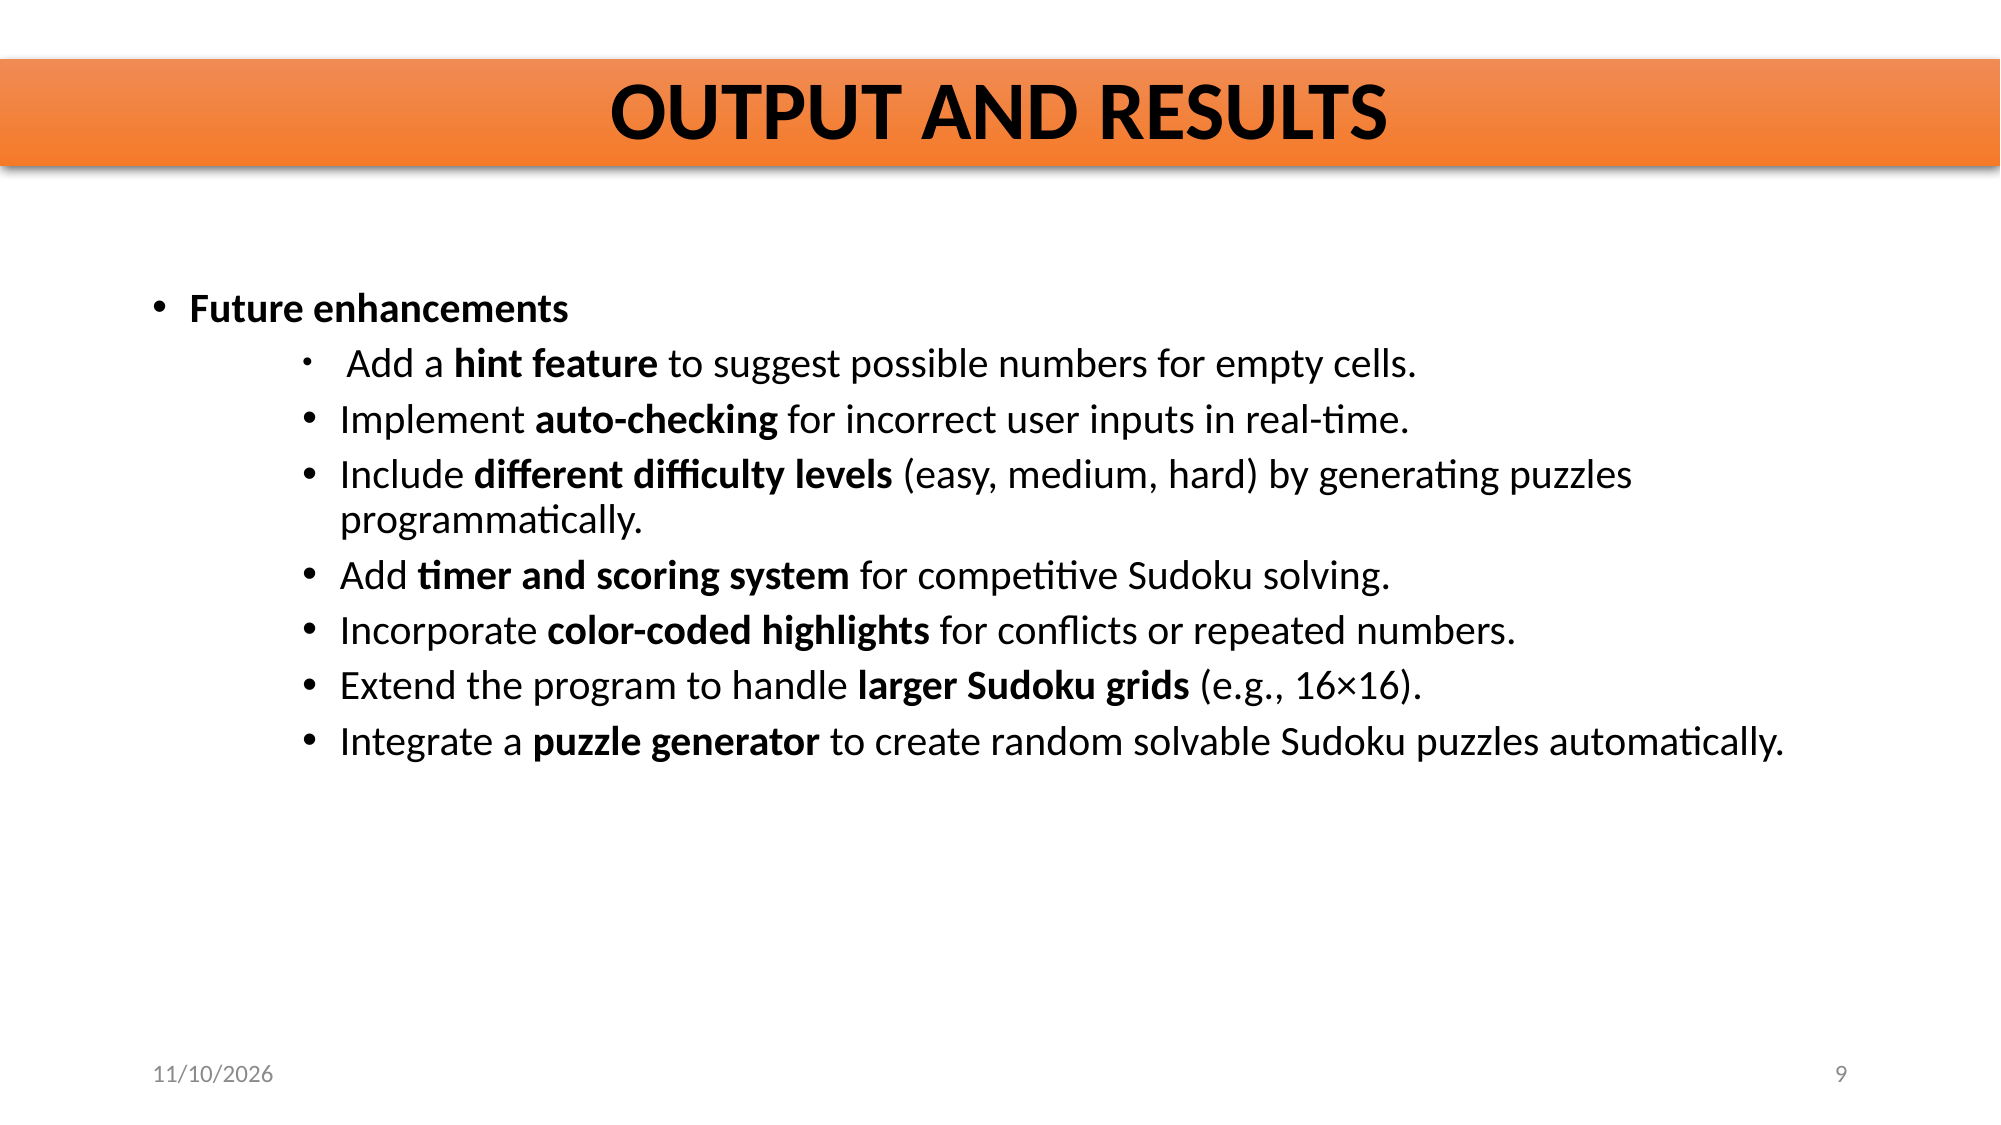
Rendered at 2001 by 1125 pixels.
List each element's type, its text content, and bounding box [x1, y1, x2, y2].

slide_number 9 [1412, 1042, 1863, 1103]
list Future enhancements Add a hint feature to suggest possible numbers for empty cells. Implement auto-checking for incorrect user inputs in real-time. Include different difficulty levels (easy, medium, hard) by generating puzzles programmatically. Add timer and scoring system for competitive Sudoku solving. Incorporate color-coded highlights for conflicts or repeated numbers. Extend the program to handle larger Sudoku grids (e.g., 16×16). Integrate a puzzle generator to create random solvable Sudoku puzzles automatically. [137, 207, 1863, 1014]
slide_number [137, 1042, 588, 1103]
title OUTPUT AND RESULTS [0, 59, 2000, 166]
